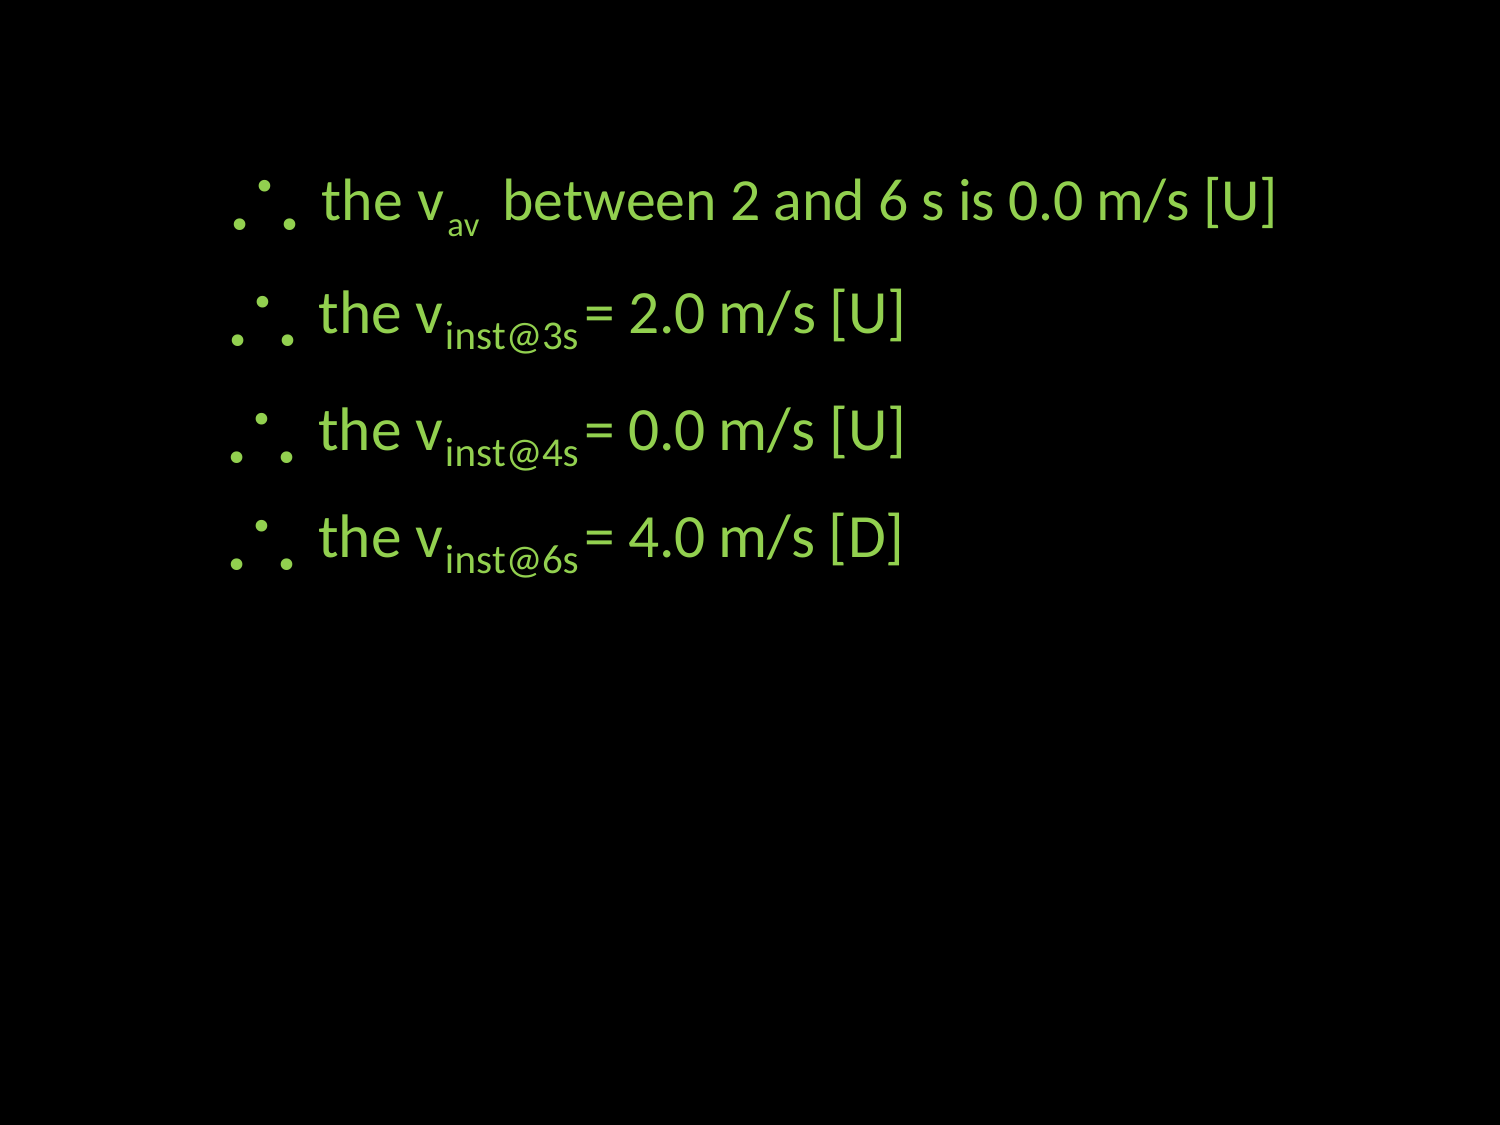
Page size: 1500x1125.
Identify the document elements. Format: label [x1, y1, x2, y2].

text_box [312, 502, 907, 589]
text_box [225, 509, 303, 582]
text_box [225, 285, 303, 358]
text_box [227, 169, 305, 242]
text_box [312, 278, 911, 365]
text_box [312, 395, 911, 482]
text_box [312, 160, 1289, 251]
text_box [225, 402, 303, 475]
